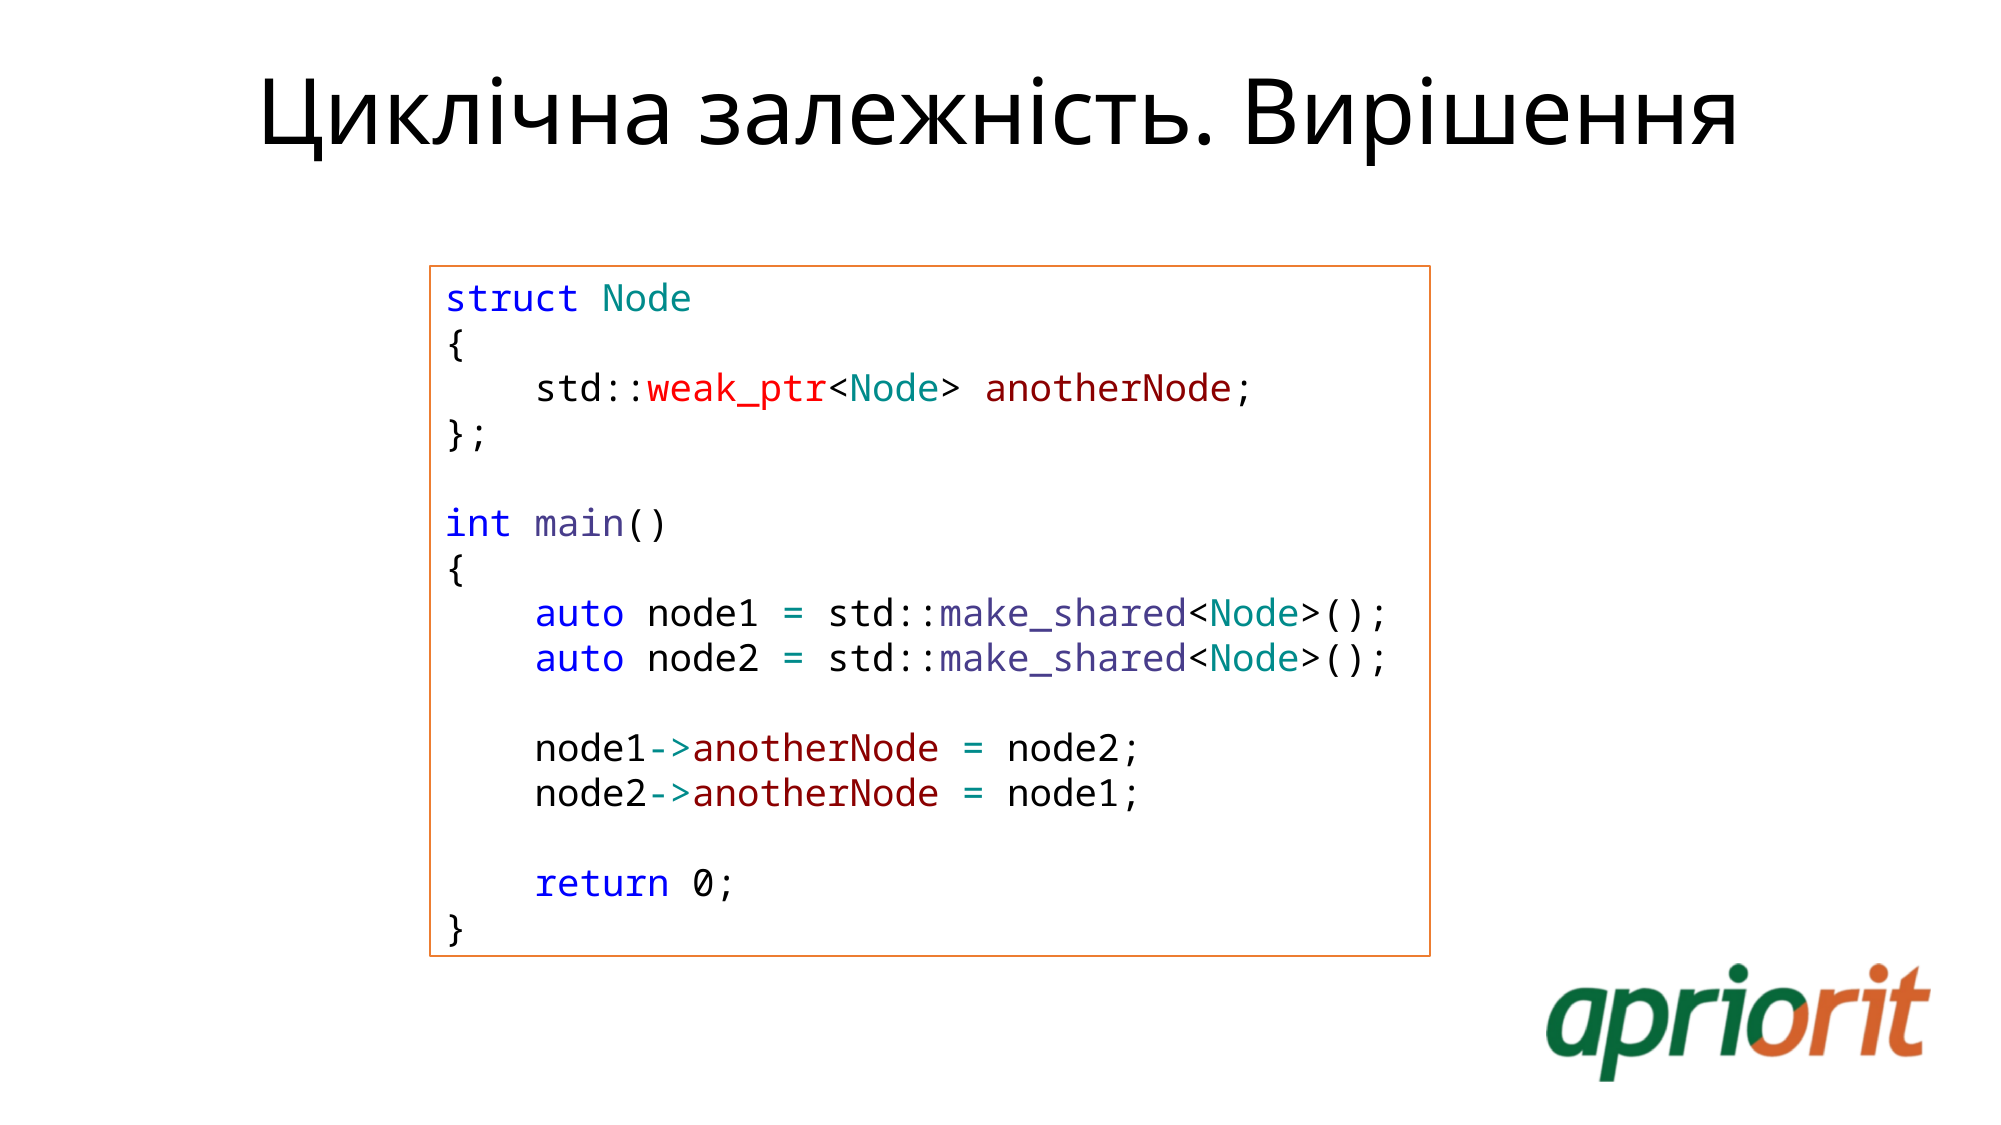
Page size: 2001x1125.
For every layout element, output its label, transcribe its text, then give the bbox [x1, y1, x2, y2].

title Циклічна залежність. Вирішення [0, 0, 2000, 230]
picture [1546, 963, 1931, 1082]
text_box struct Node { std::weak_ptr<Node> anotherNode; }; int main() { auto node1 = std::make_shared<Node>(); auto node2 = std::make_shared<Node>(); node1->anotherNode = node2; node2->anotherNode = node1; return 0; } [429, 266, 1430, 957]
